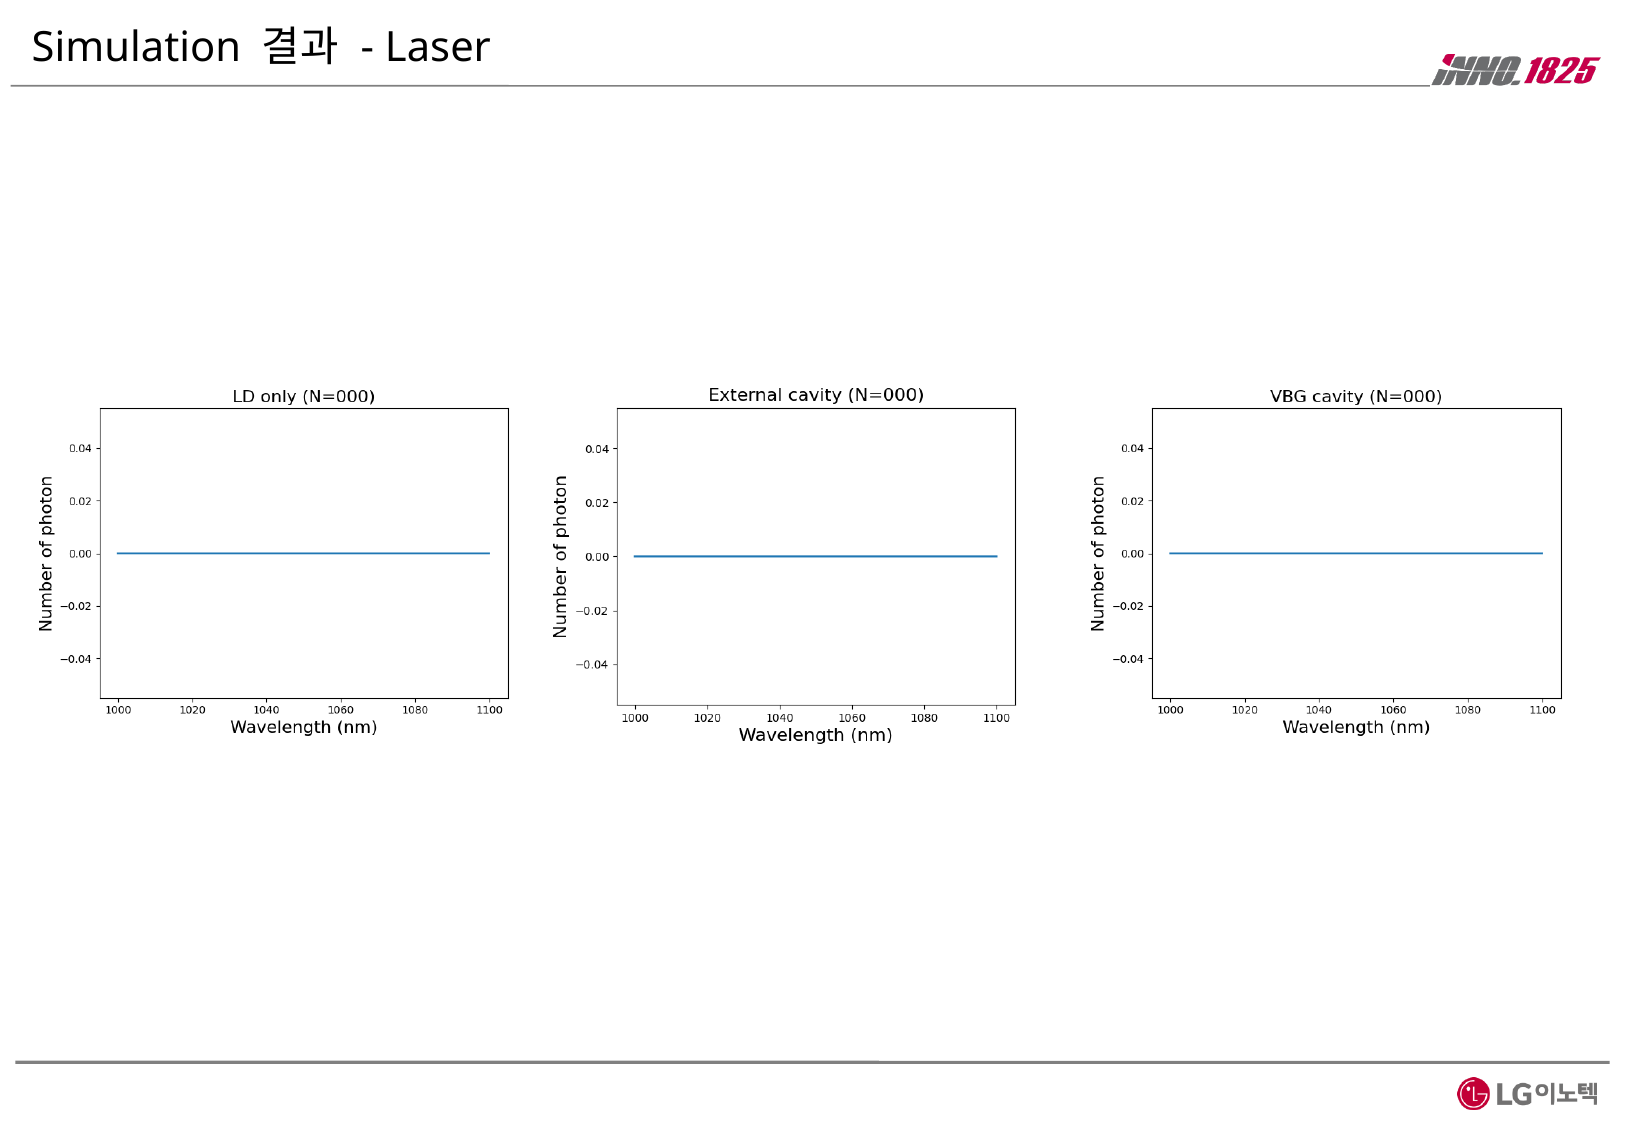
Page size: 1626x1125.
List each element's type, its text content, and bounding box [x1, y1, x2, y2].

title Simulation 결과 - Laser [16, 13, 939, 83]
picture [1430, 53, 1603, 88]
picture [1457, 1077, 1597, 1110]
picture [28, 378, 519, 747]
picture [552, 361, 1066, 747]
picture [1080, 378, 1572, 747]
